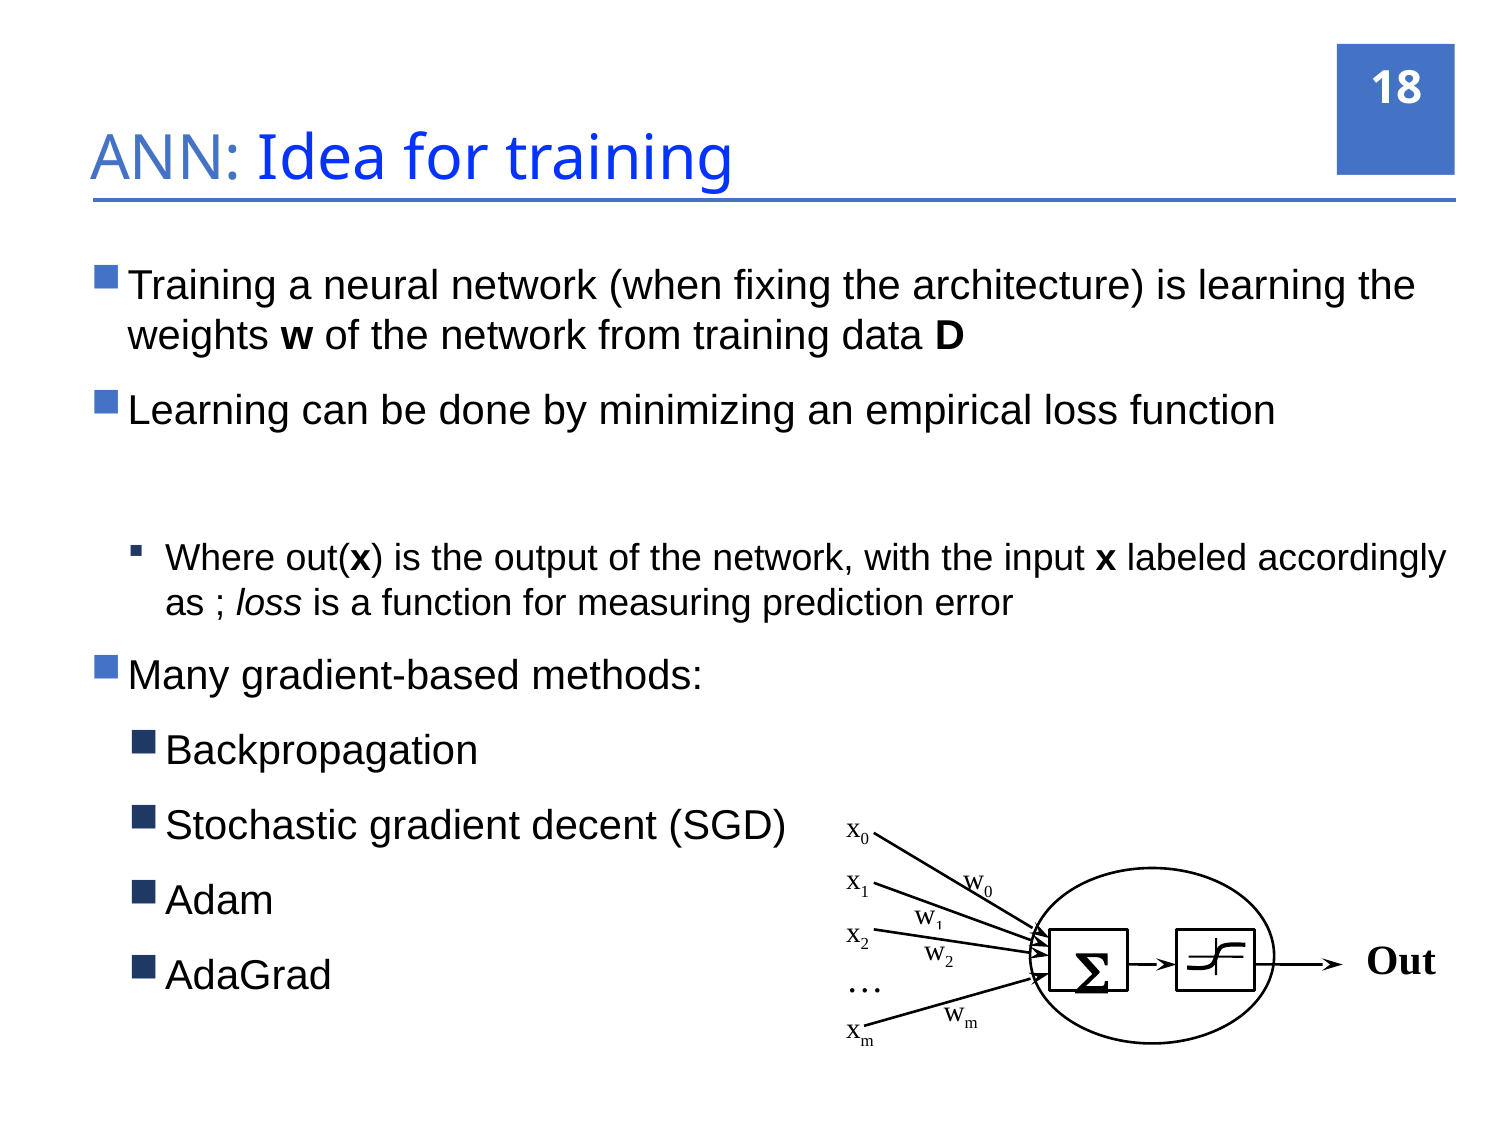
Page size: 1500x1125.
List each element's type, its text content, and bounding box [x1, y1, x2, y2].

text_box [1311, 174, 1488, 338]
slide_number 18 [1354, 59, 1438, 120]
title ANN: Idea for training [75, 75, 1463, 200]
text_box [844, 806, 1451, 1044]
